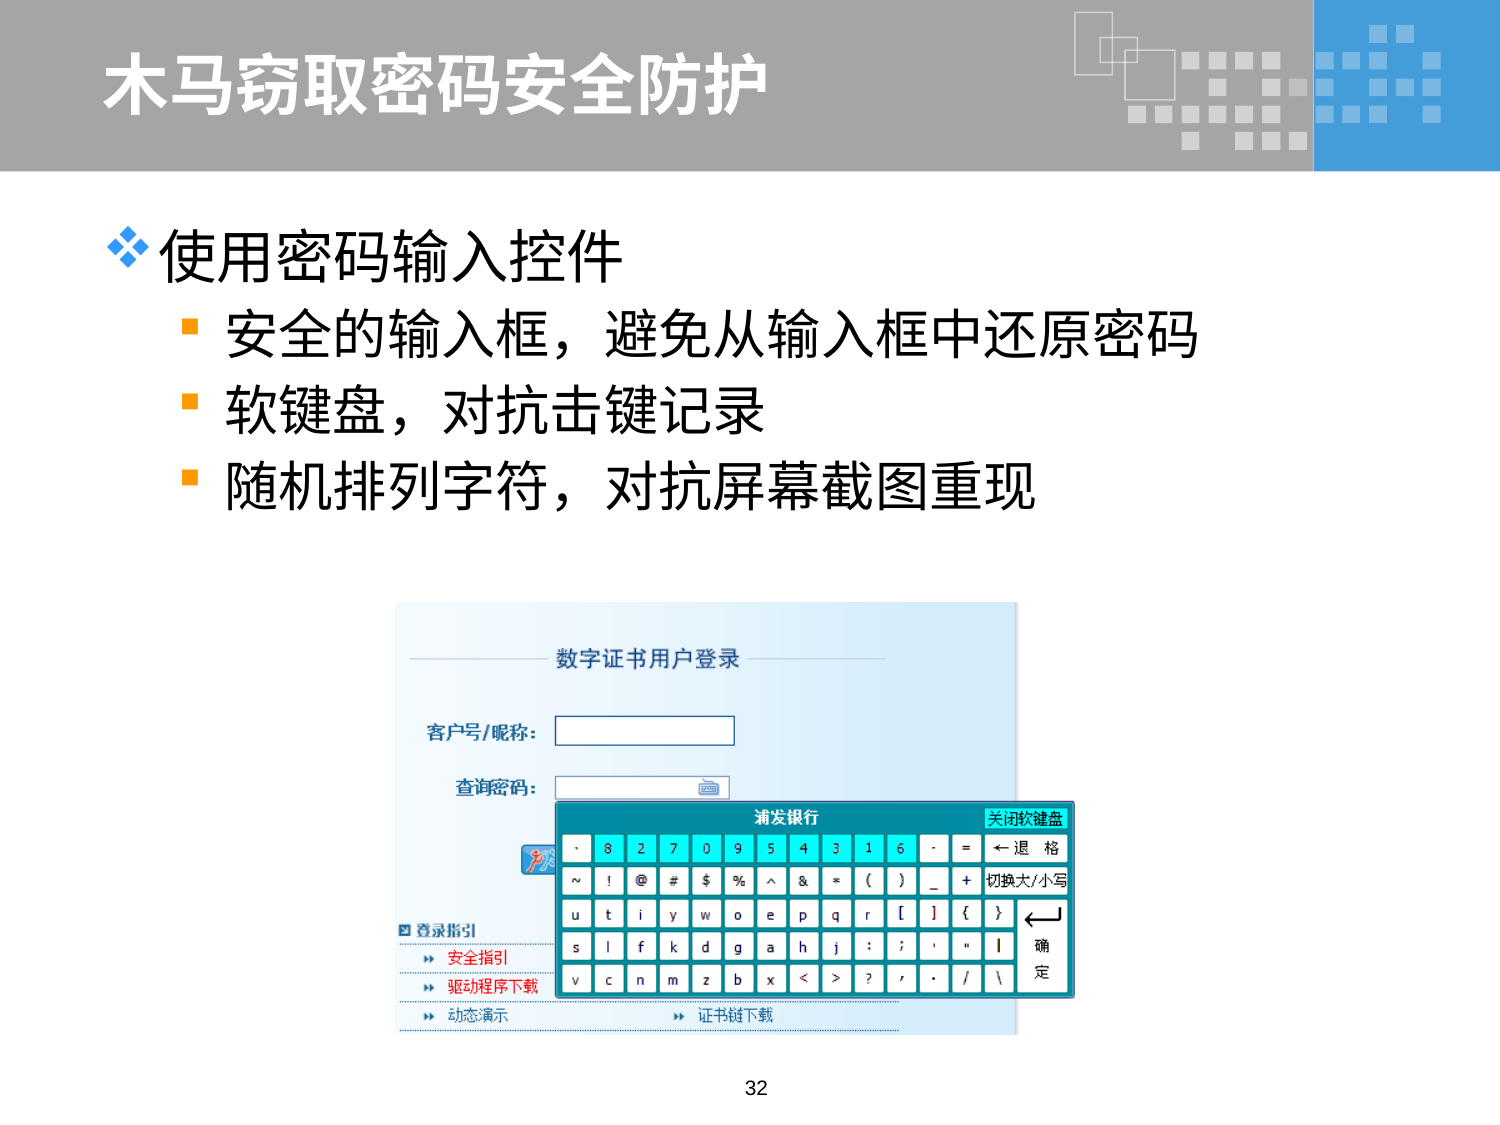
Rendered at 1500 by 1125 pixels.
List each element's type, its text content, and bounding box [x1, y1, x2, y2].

title 木马窃取密码安全防护 [87, 42, 1252, 123]
list 使用密码输入控件 安全的输入框，避免从输入框中还原密码 软键盘，对抗击键记录 随机排列字符，对抗屏幕截图重现 [87, 212, 1432, 1050]
slide_number 32 [687, 1066, 826, 1111]
picture [394, 602, 1105, 1036]
